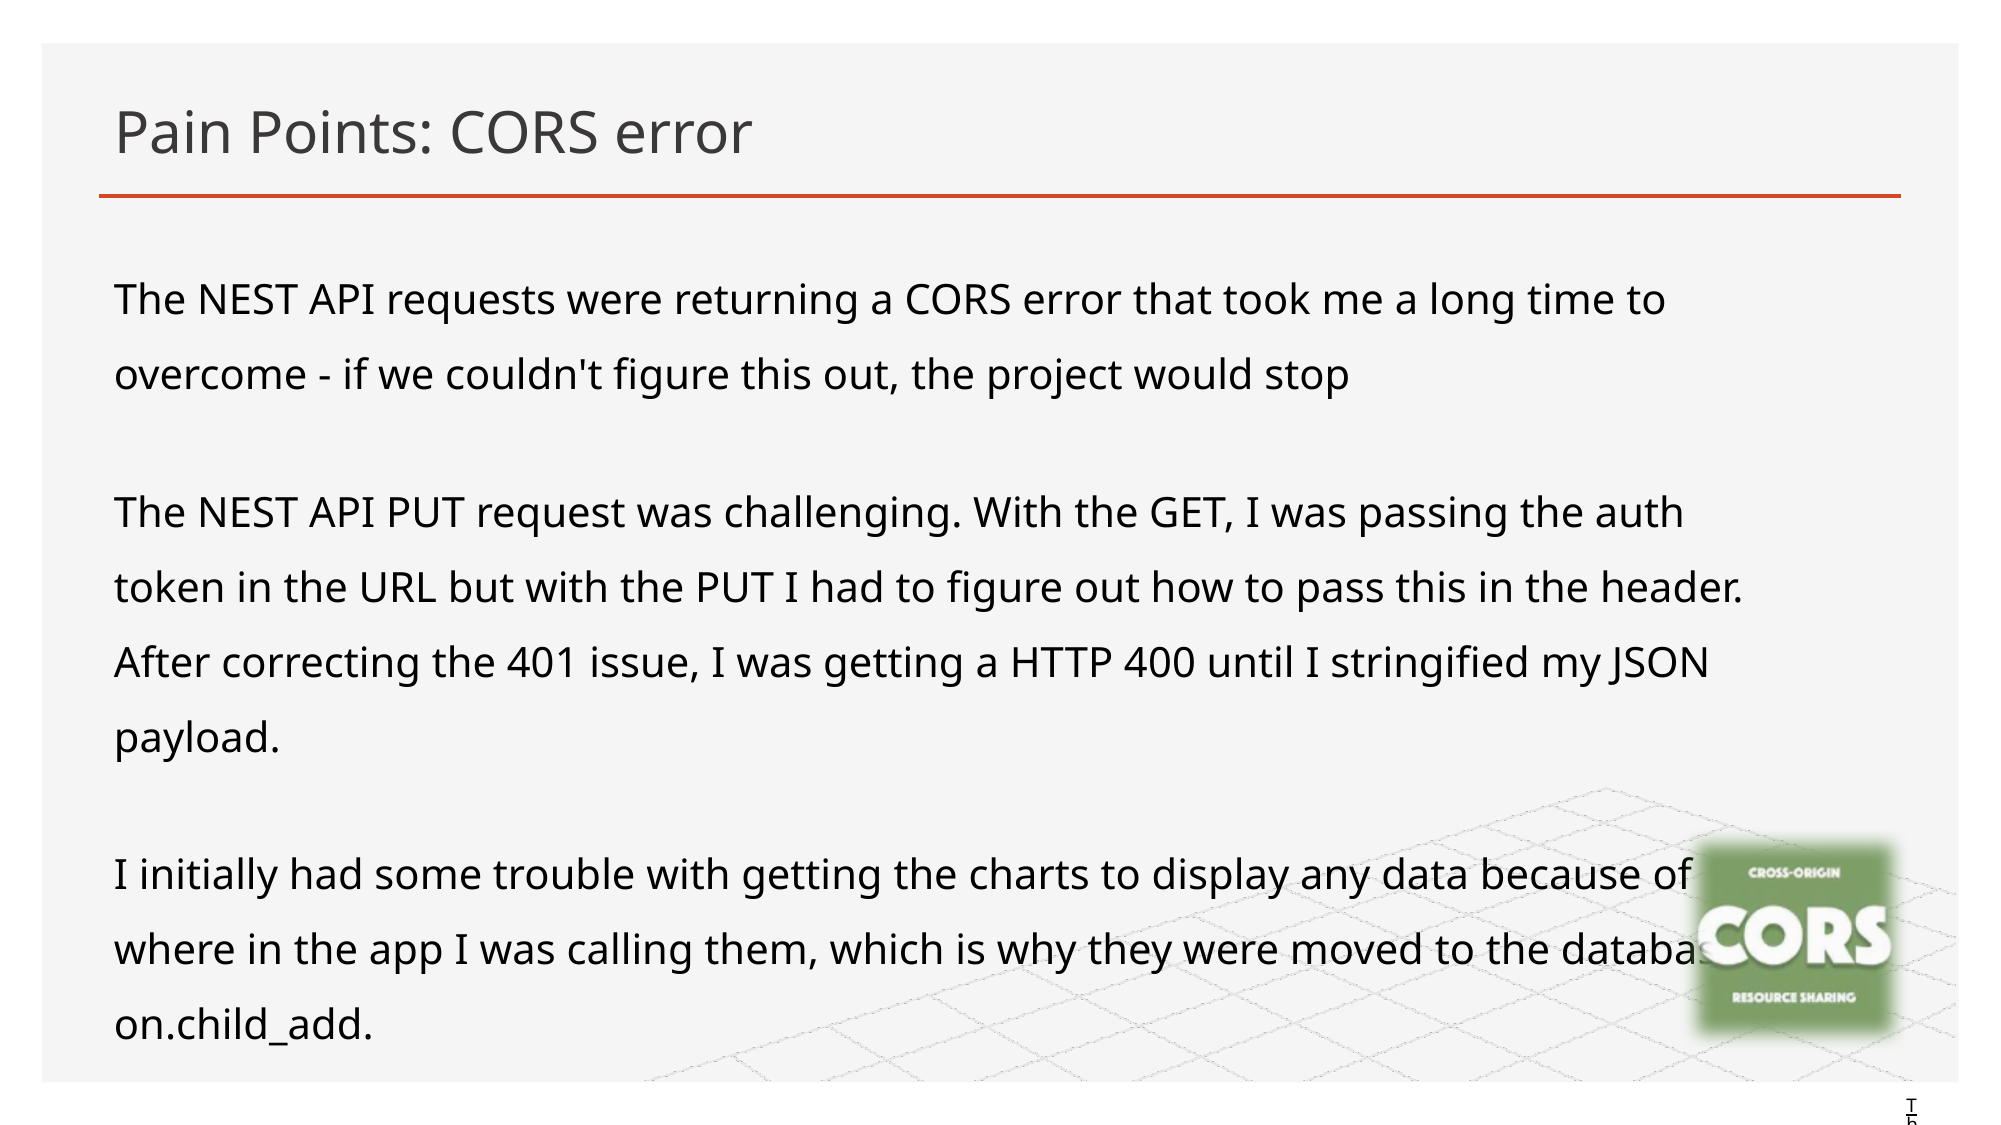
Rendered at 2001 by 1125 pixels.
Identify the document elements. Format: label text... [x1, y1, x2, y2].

title Pain Points: CORS error [99, 73, 1901, 197]
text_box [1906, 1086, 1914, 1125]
text_box The NEST API requests were returning a CORS error that took me a long time to overcome - if we couldn't figure this out, the project would stop The NEST API PUT request was challenging. With the GET, I was passing the auth token in the URL but with the PUT I had to figure out how to pass this in the header. After correcting the 401 issue, I was getting a HTTP 400 until I stringified my JSON payload. I initially had some trouble with getting the charts to display any data because of where in the app I was calling them, which is why they were moved to the database on.child_add. [99, 240, 1782, 1056]
picture [607, 787, 1956, 1081]
